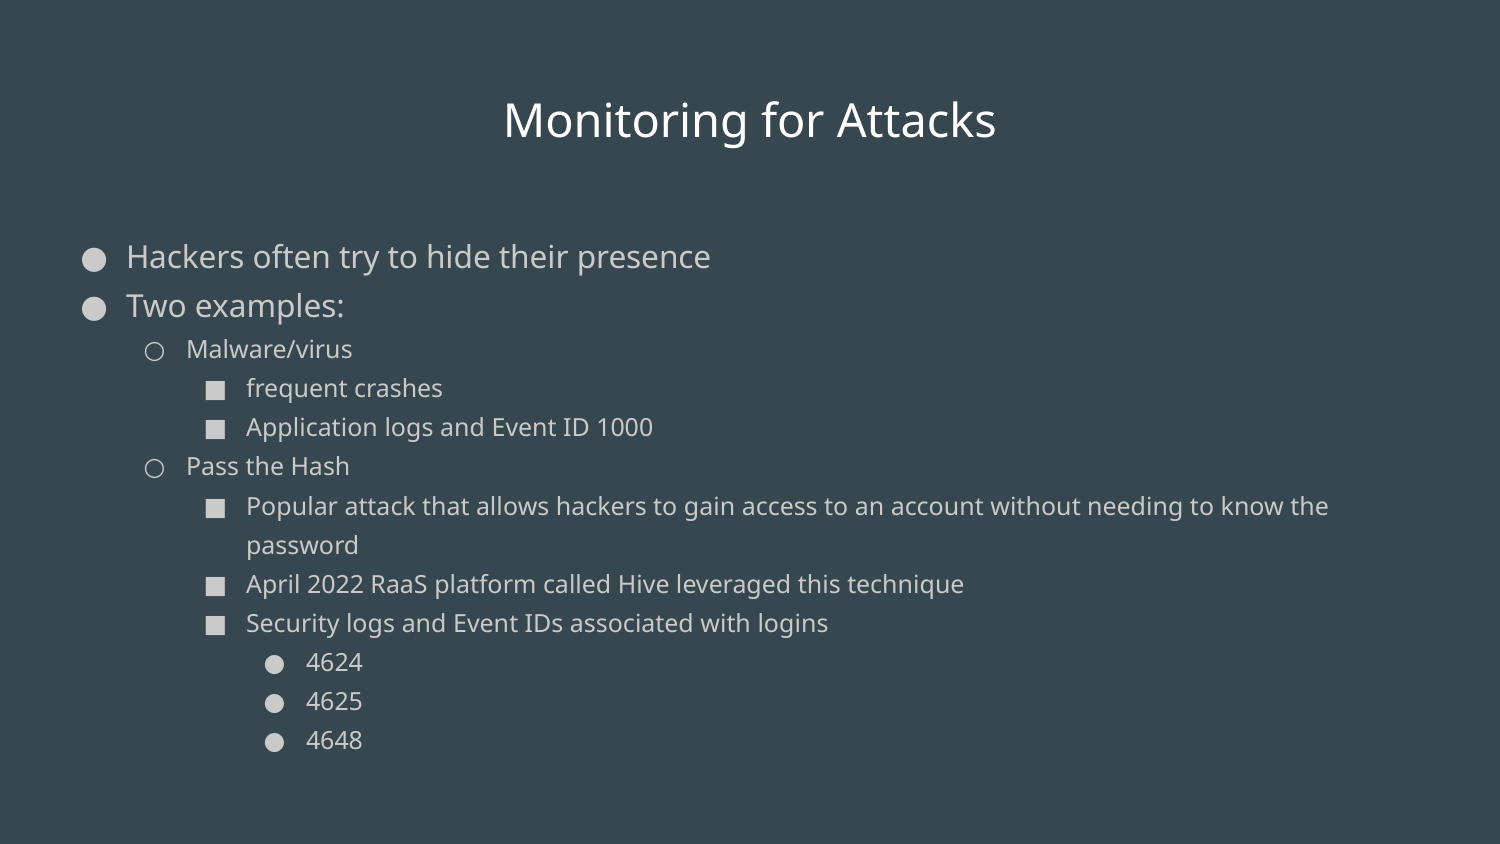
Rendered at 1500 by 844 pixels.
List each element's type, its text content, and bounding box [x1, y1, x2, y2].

title Monitoring for Attacks [51, 72, 1449, 167]
list Hackers often try to hide their presence Two examples: Malware/virus frequent crashes Application logs and Event ID 1000 Pass the Hash Popular attack that allows hackers to gain access to an account without needing to know the password April 2022 RaaS platform called Hive leveraged this technique Security logs and Event IDs associated with logins 4624 4625 4648 [51, 212, 1449, 774]
